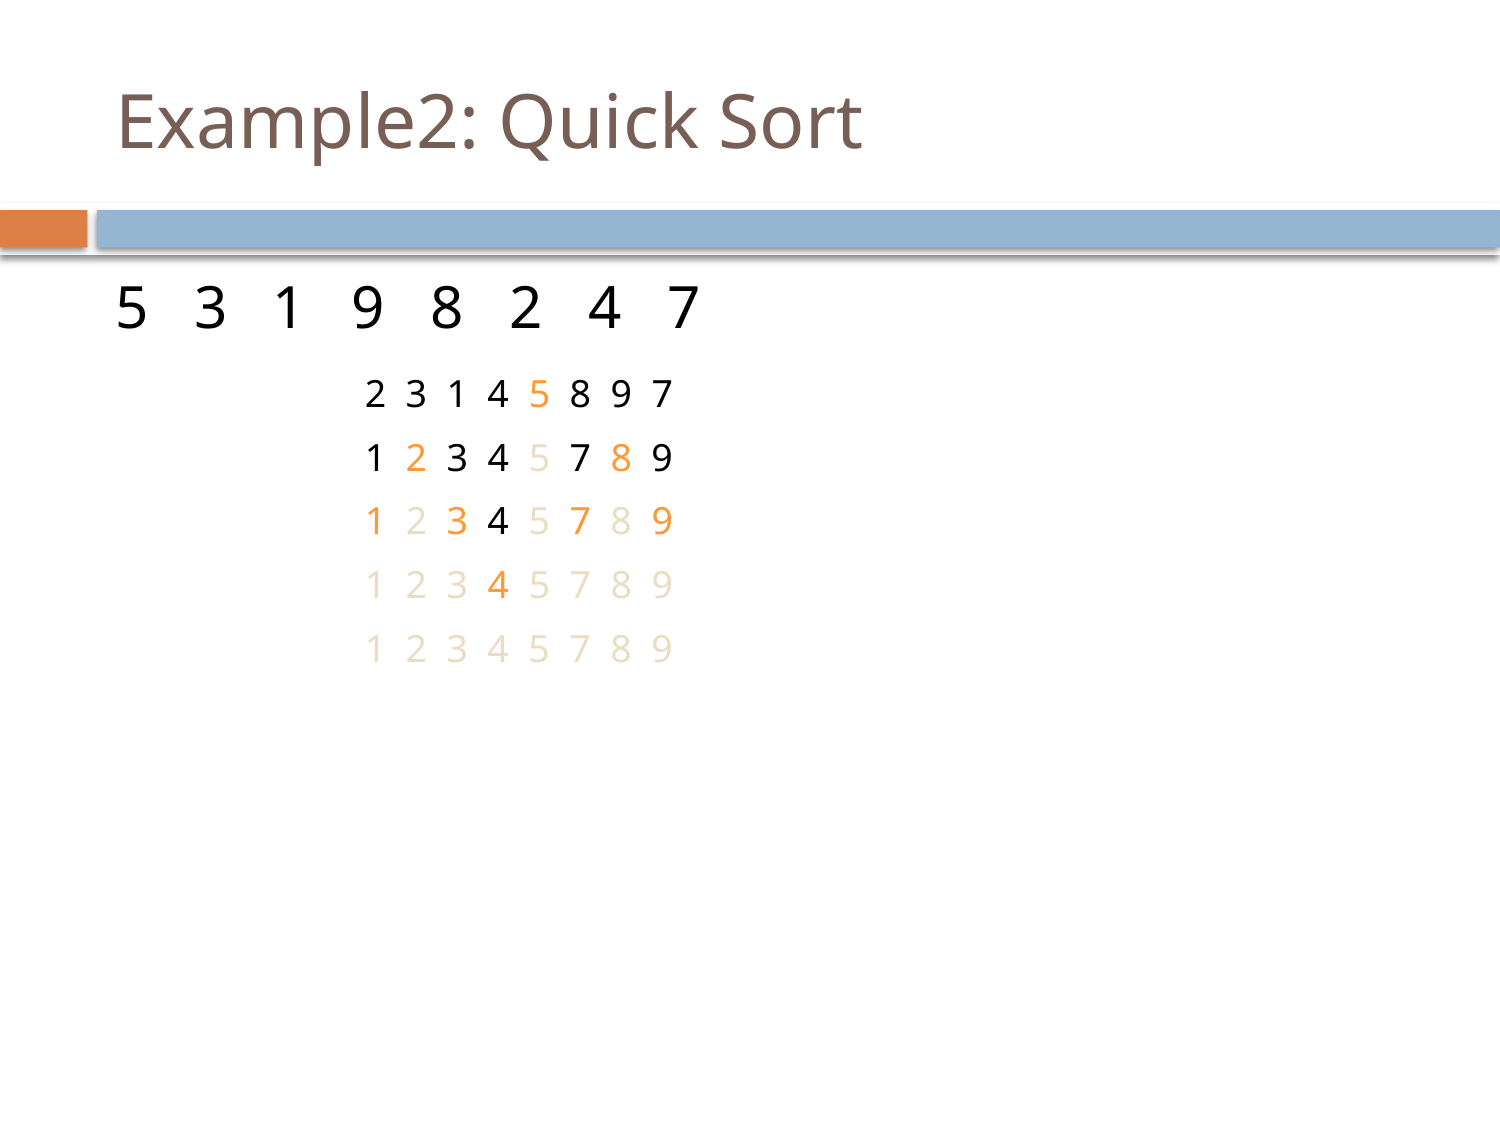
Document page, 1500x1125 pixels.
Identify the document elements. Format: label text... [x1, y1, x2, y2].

list 5 3 1 9 8 2 4 7 [100, 262, 1438, 1005]
text_box 2 3 1 4 5 8 9 7 1 2 3 4 5 7 8 9 1 2 3 4 5 7 8 9 1 2 3 4 5 7 8 9 1 2 3 4 5 7 8 9 [349, 362, 888, 678]
title Example2: Quick Sort [100, 37, 1438, 200]
